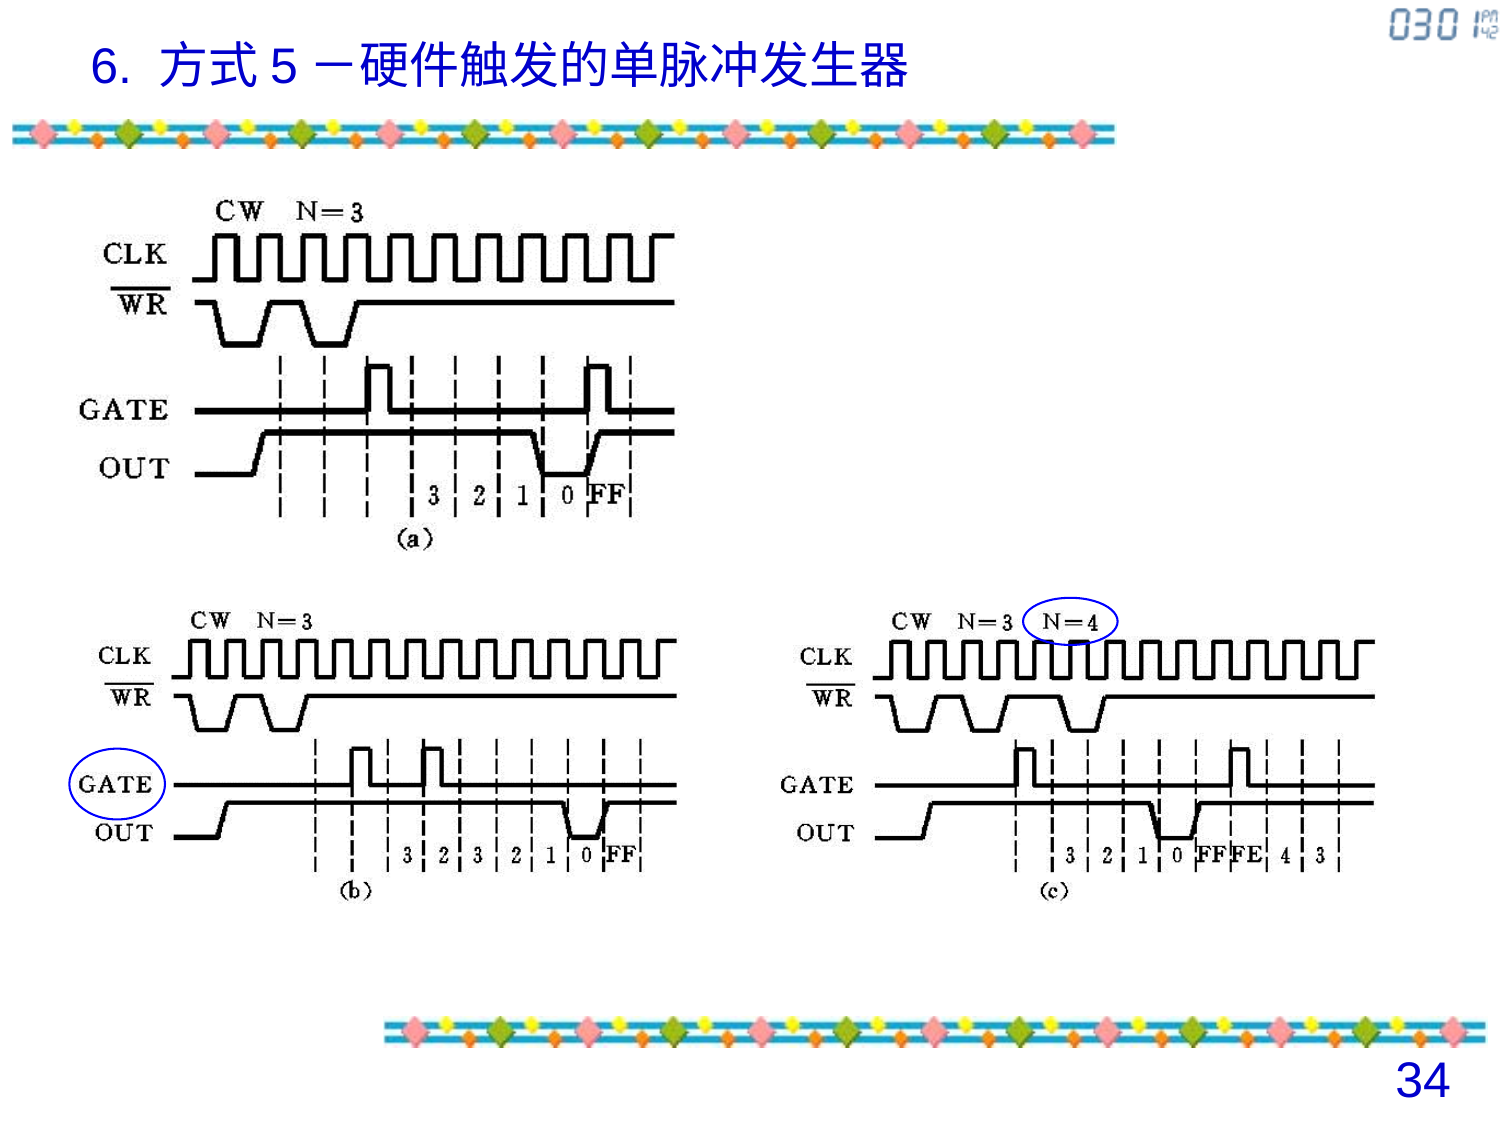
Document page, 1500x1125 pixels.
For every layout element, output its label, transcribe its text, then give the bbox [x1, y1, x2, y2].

picture [383, 1016, 1488, 1048]
picture [76, 609, 680, 904]
picture [76, 196, 680, 553]
picture [11, 119, 1117, 149]
text_box 6. 方式5－硬件触发的单脉冲发生器 [75, 26, 1317, 102]
picture [1387, 0, 1500, 50]
picture [779, 609, 1377, 904]
text_box [1031, 597, 1110, 608]
